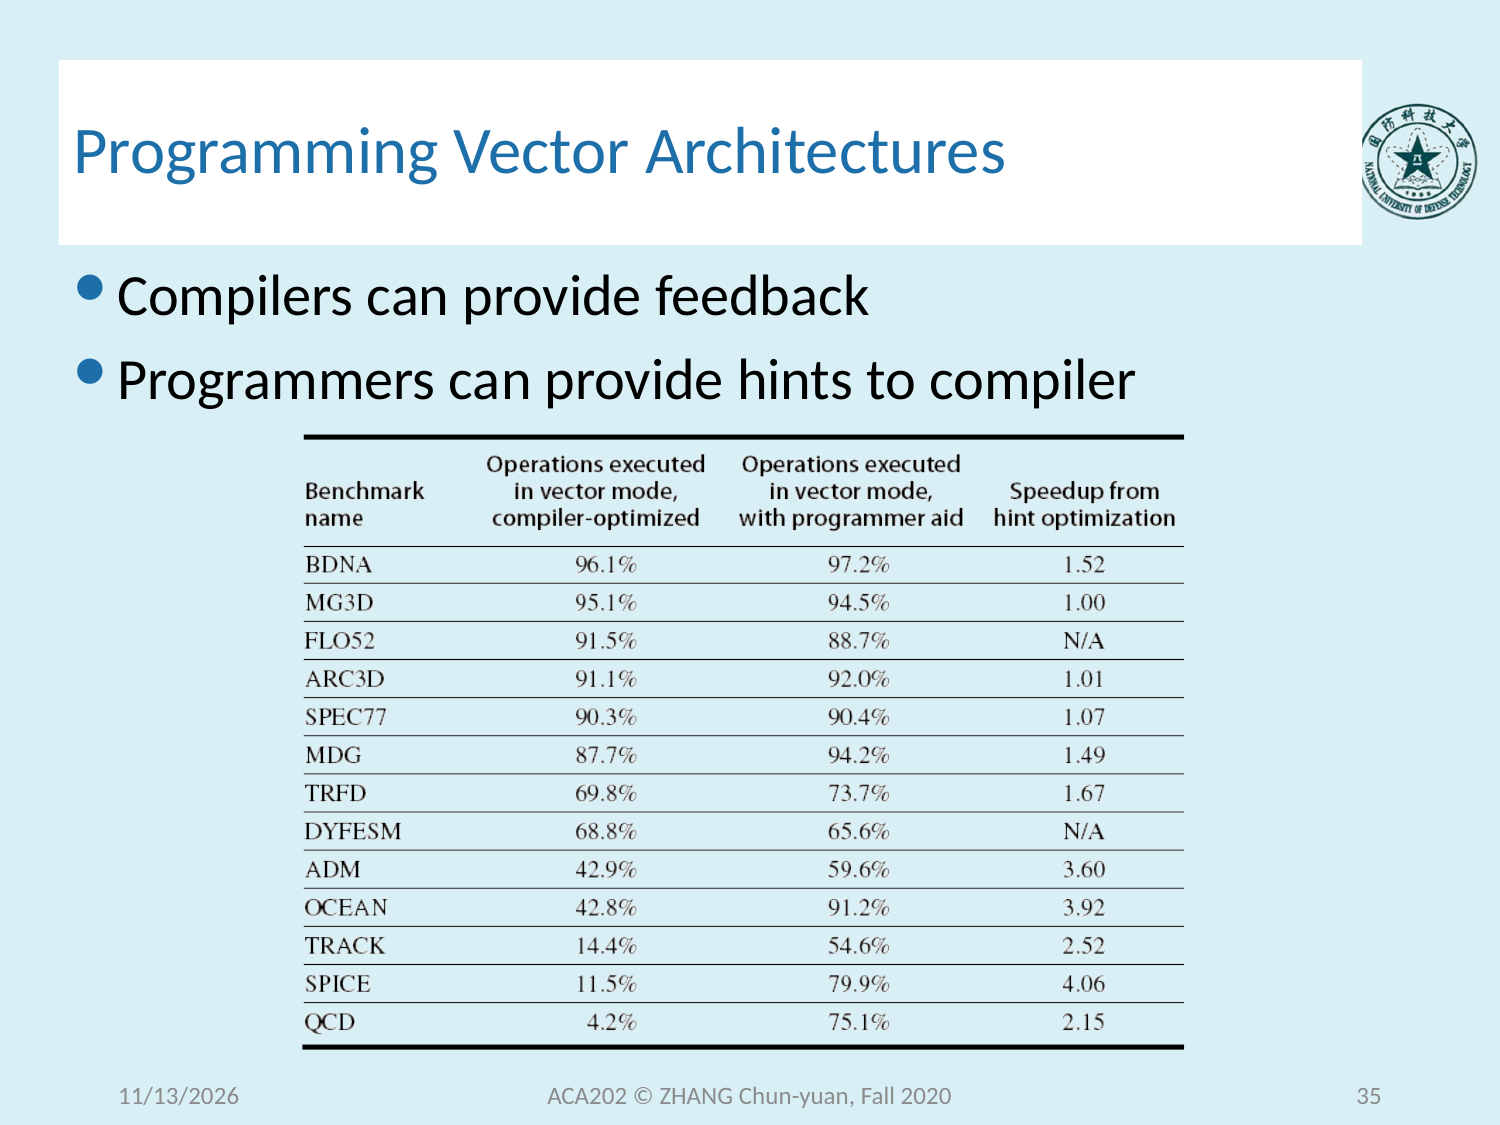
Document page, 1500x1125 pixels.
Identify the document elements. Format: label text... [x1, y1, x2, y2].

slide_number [103, 1064, 441, 1125]
slide_number 35 [1059, 1064, 1397, 1125]
list Compilers can provide feedback Programmers can provide hints to compiler [58, 257, 1442, 1055]
picture [291, 425, 1207, 1055]
picture [1363, 102, 1480, 224]
footer ACA202 © ZHANG Chun-yuan, Fall 2020 [496, 1064, 1004, 1125]
title Programming Vector Architectures [58, 59, 1363, 245]
